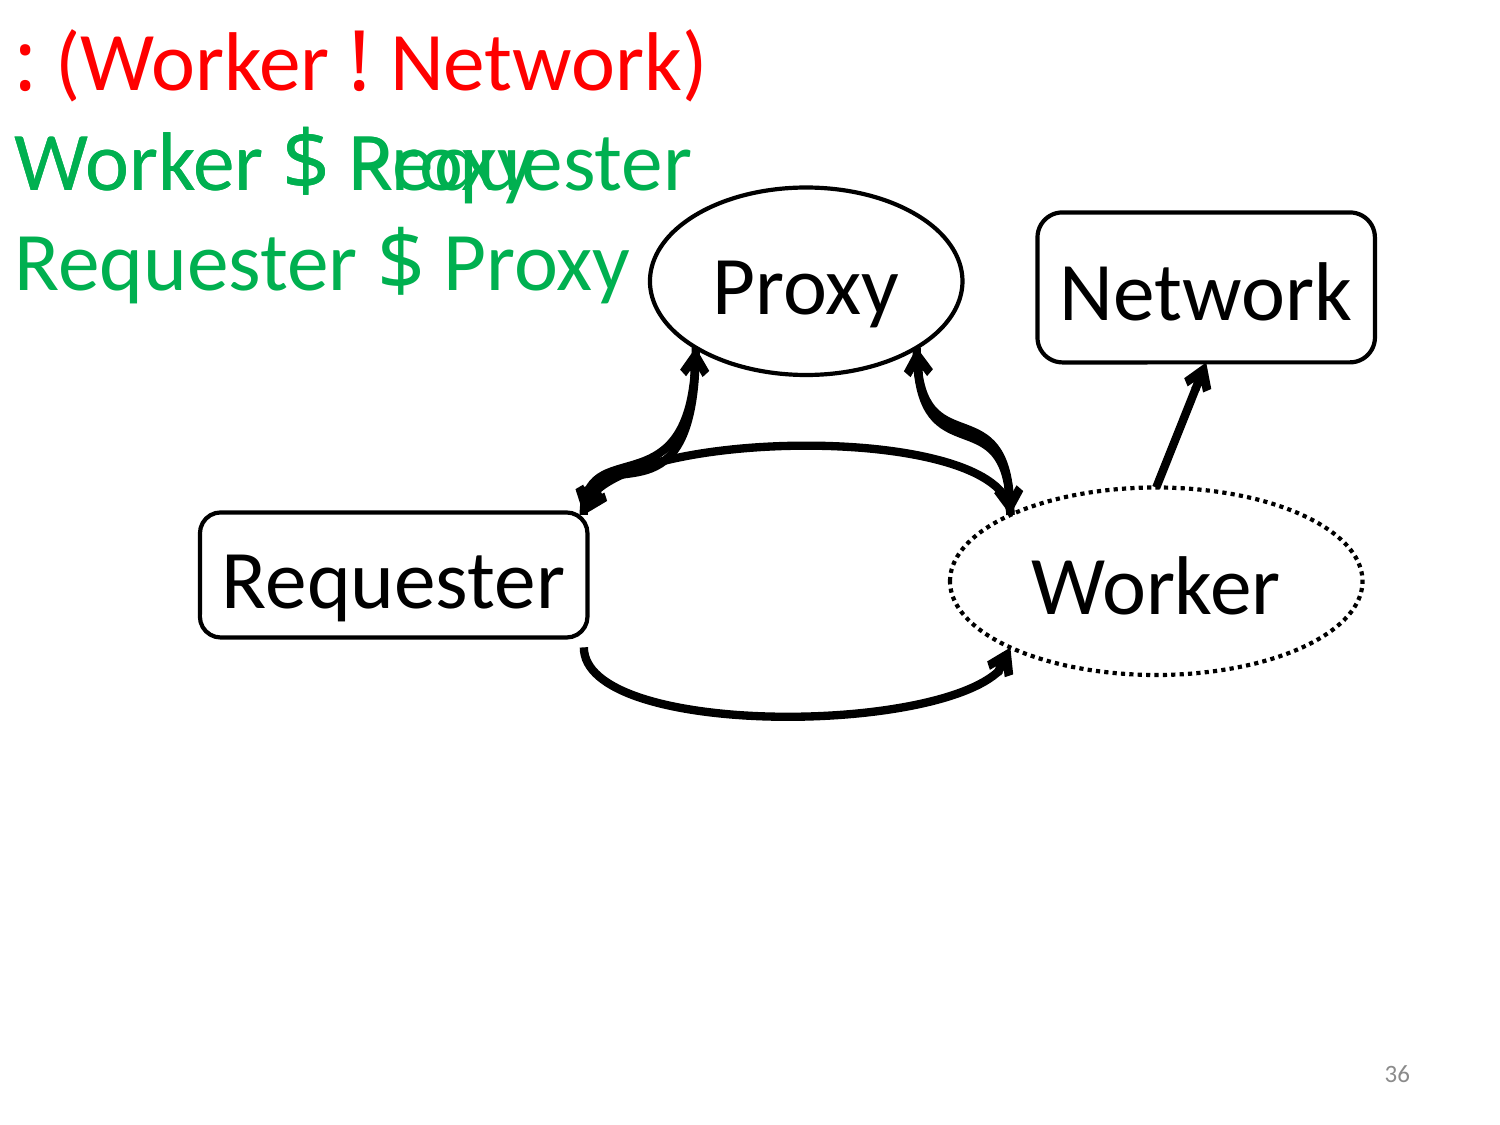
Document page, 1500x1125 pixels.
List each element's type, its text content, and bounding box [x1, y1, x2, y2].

text_box Proxy [722, 185, 965, 378]
text_box : (Worker ! Network) [0, 0, 838, 115]
text_box Proxy [657, 315, 791, 377]
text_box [879, 384, 1048, 479]
text_box Requester [197, 510, 590, 640]
text_box Worker [947, 485, 1365, 678]
text_box Network [1035, 210, 1378, 365]
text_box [1118, 399, 1244, 451]
text_box Worker $ Proxy [0, 115, 800, 200]
text_box Requester $ Proxy [0, 200, 800, 315]
slide_number 36 [1074, 1042, 1425, 1103]
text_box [555, 374, 724, 488]
